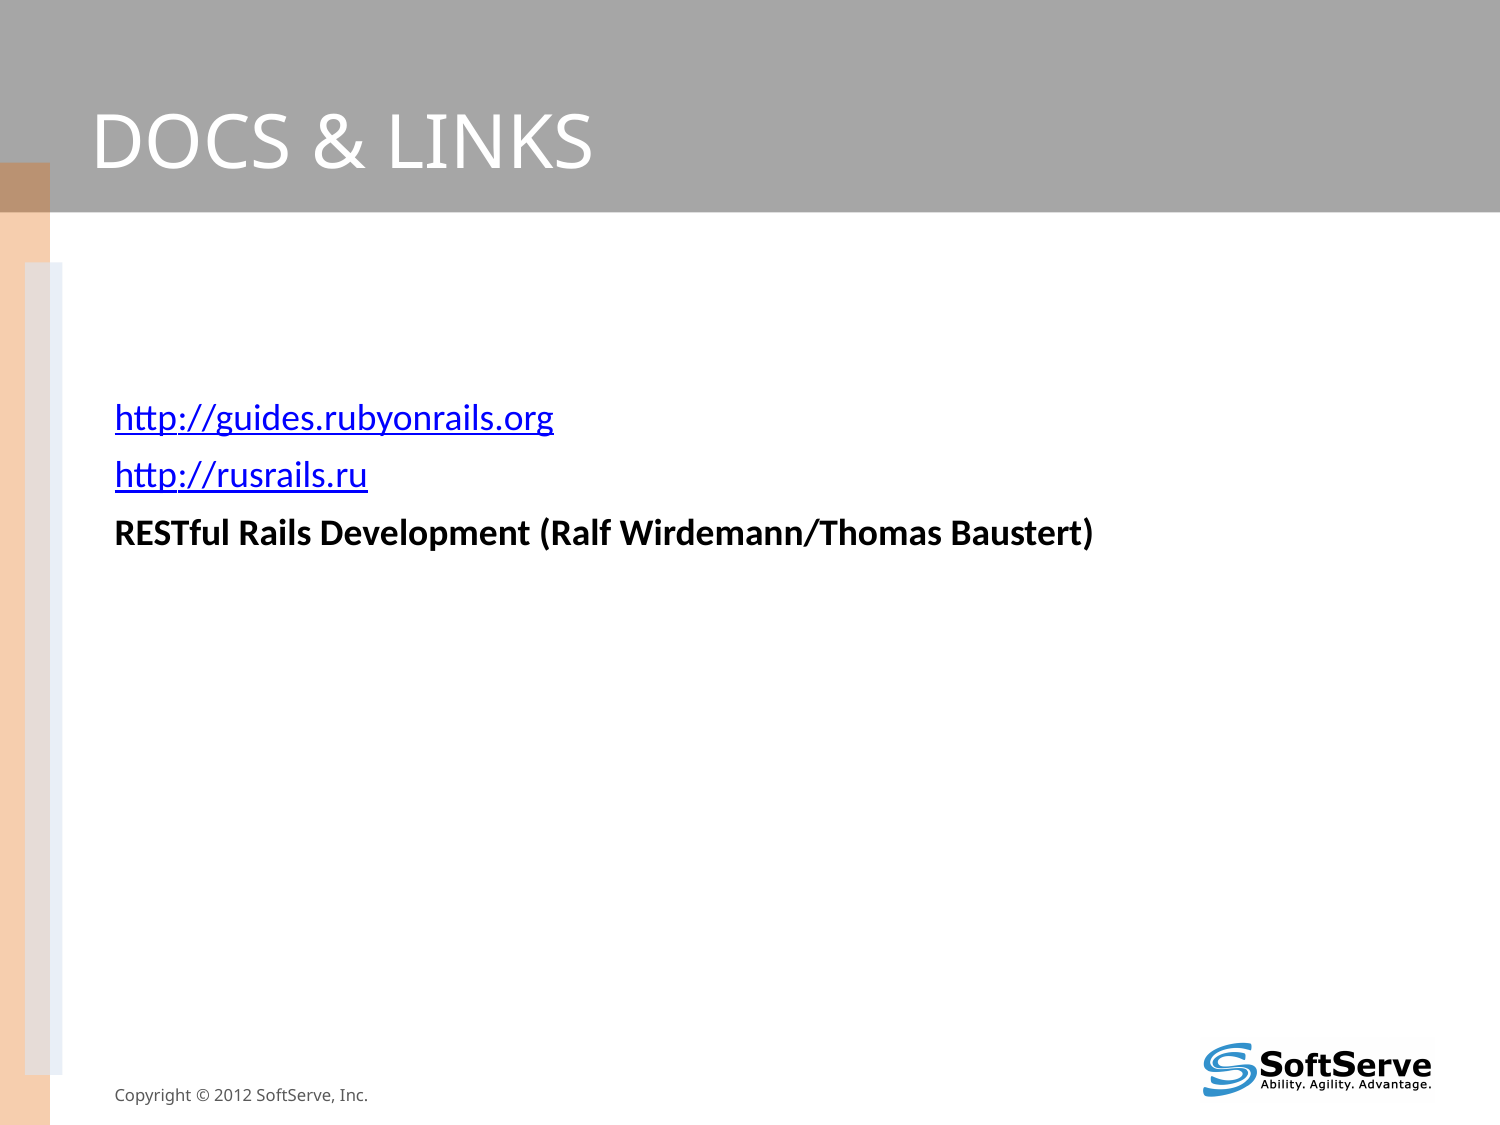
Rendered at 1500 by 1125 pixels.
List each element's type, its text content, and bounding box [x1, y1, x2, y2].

text_box http://guides.rubyonrails.org http://rusrails.ru RESTful Rails Development (Ralf Wirdemann/Thomas Baustert) [99, 385, 1306, 561]
text_box [54, 156, 1130, 245]
picture [1200, 1037, 1435, 1103]
text_box Copyright © 2012 SoftServe, Inc. [99, 1054, 615, 1113]
title DOCS & LINKS [75, 45, 1425, 233]
